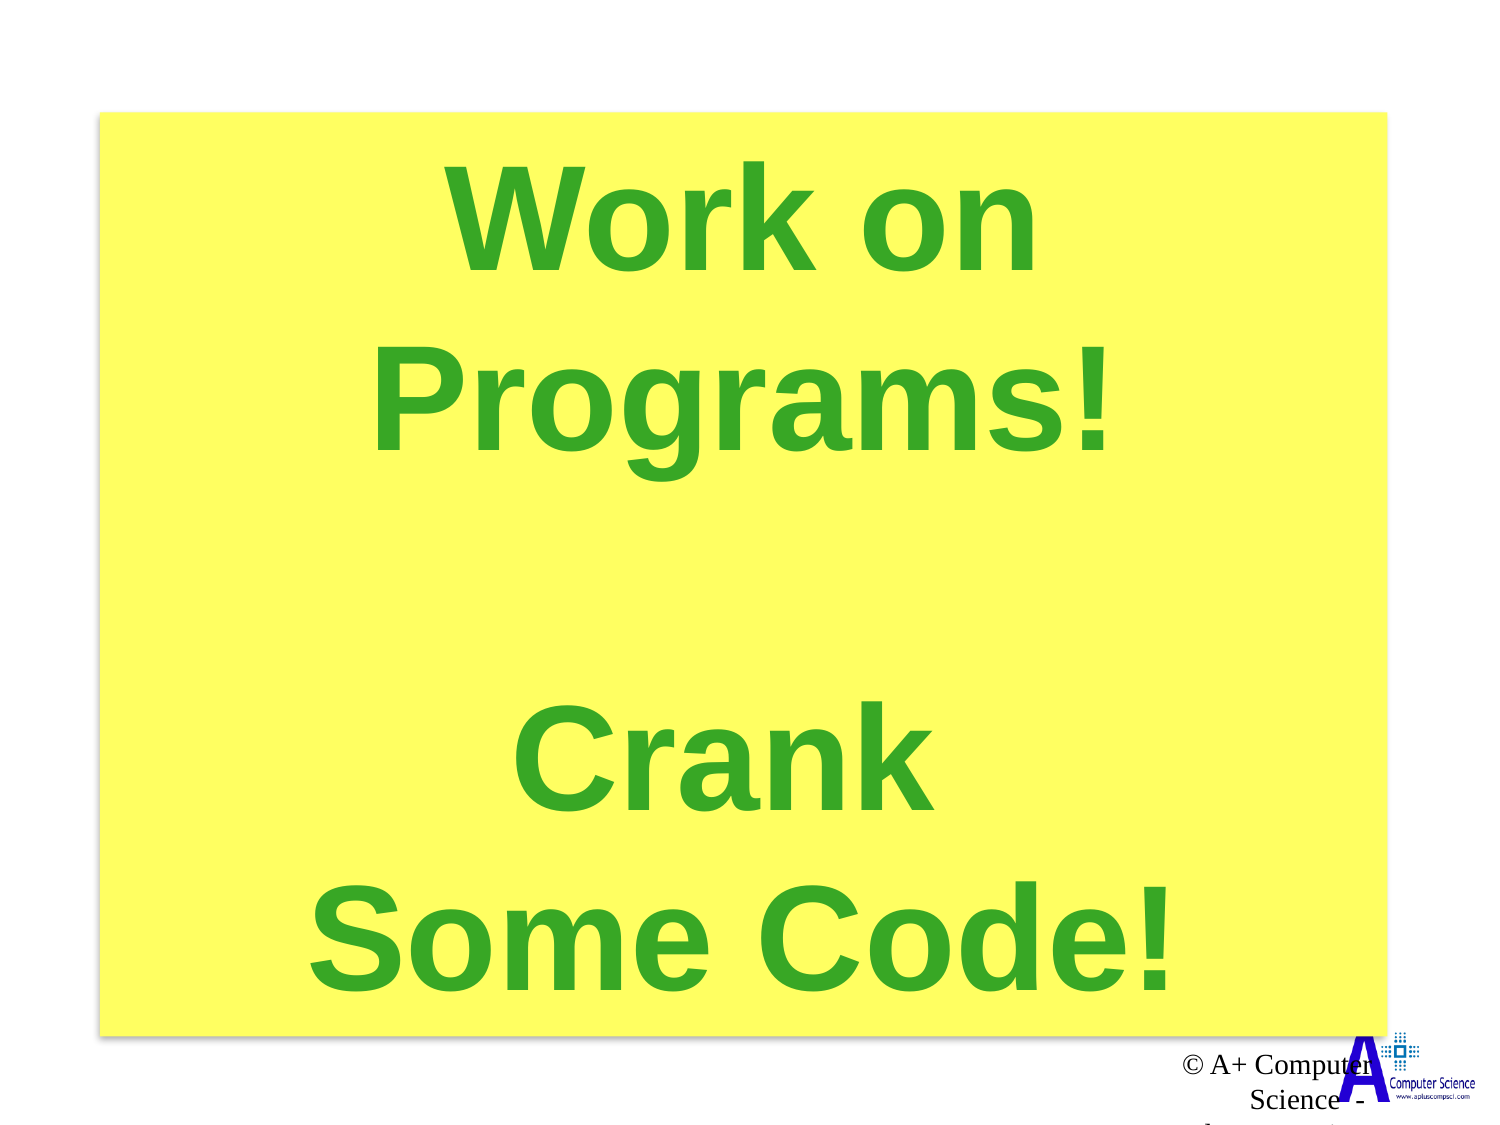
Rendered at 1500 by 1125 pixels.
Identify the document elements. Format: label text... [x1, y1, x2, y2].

text_box Work on Programs! Crank Some Code! [99, 112, 1388, 1037]
picture [1337, 1031, 1475, 1102]
footer © A+ Computer Science - www.apluscompsci.com [1074, 1044, 1388, 1100]
